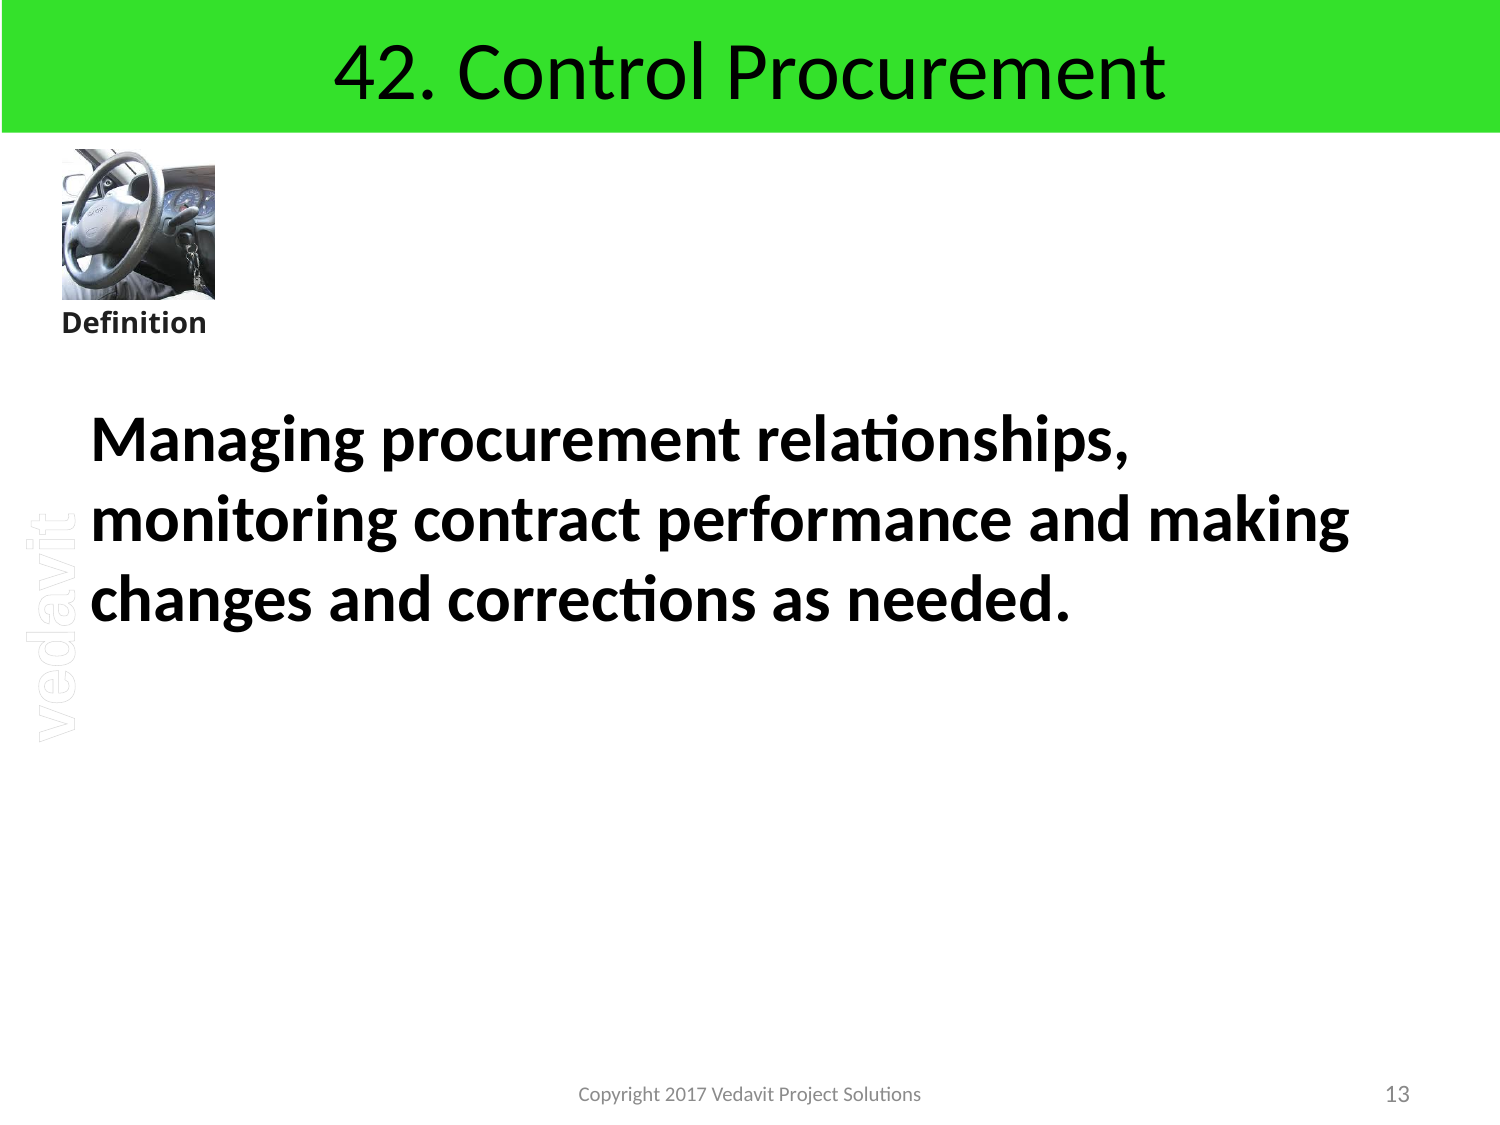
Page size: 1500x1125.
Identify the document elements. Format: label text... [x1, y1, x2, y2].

picture [62, 149, 215, 300]
footer Copyright 2017 Vedavit Project Solutions [512, 1062, 988, 1123]
slide_number 366 [1074, 1062, 1425, 1123]
title 42. Control Procurement [1, 0, 1500, 133]
list Managing procurement relationships, monitoring contract performance and making changes and corrections as needed. [75, 387, 1425, 1005]
